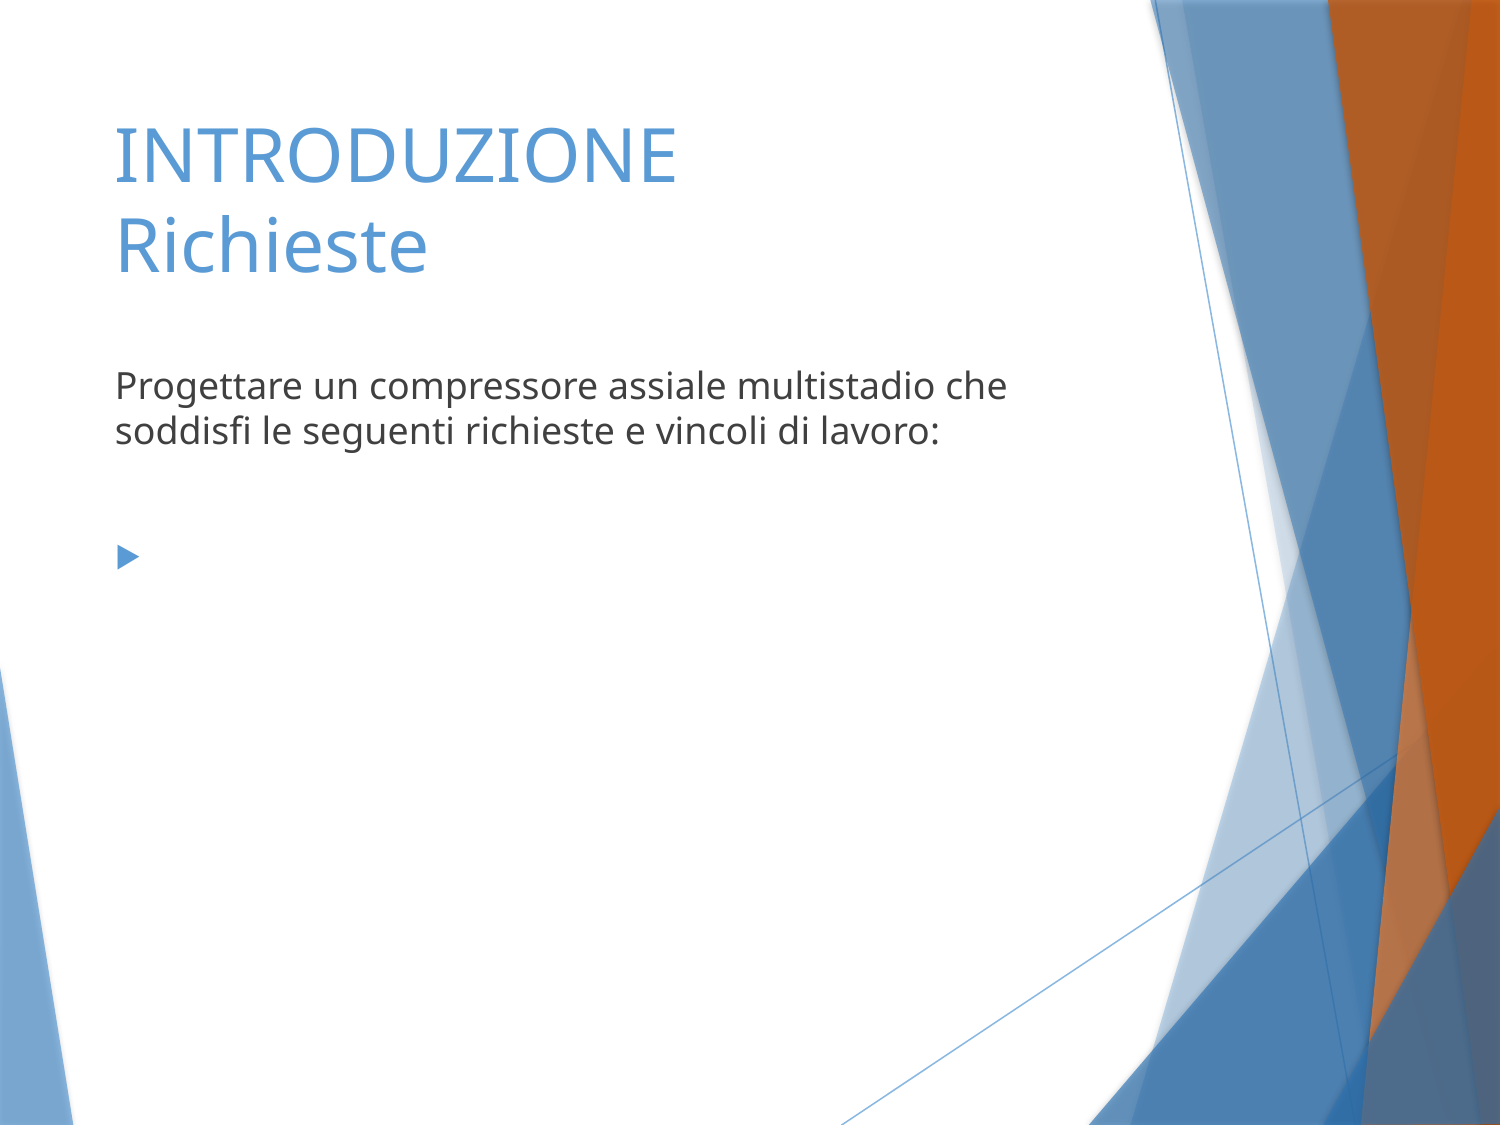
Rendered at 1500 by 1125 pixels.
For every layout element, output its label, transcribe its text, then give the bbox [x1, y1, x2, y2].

title INTRODUZIONE Richieste [99, 99, 1142, 317]
